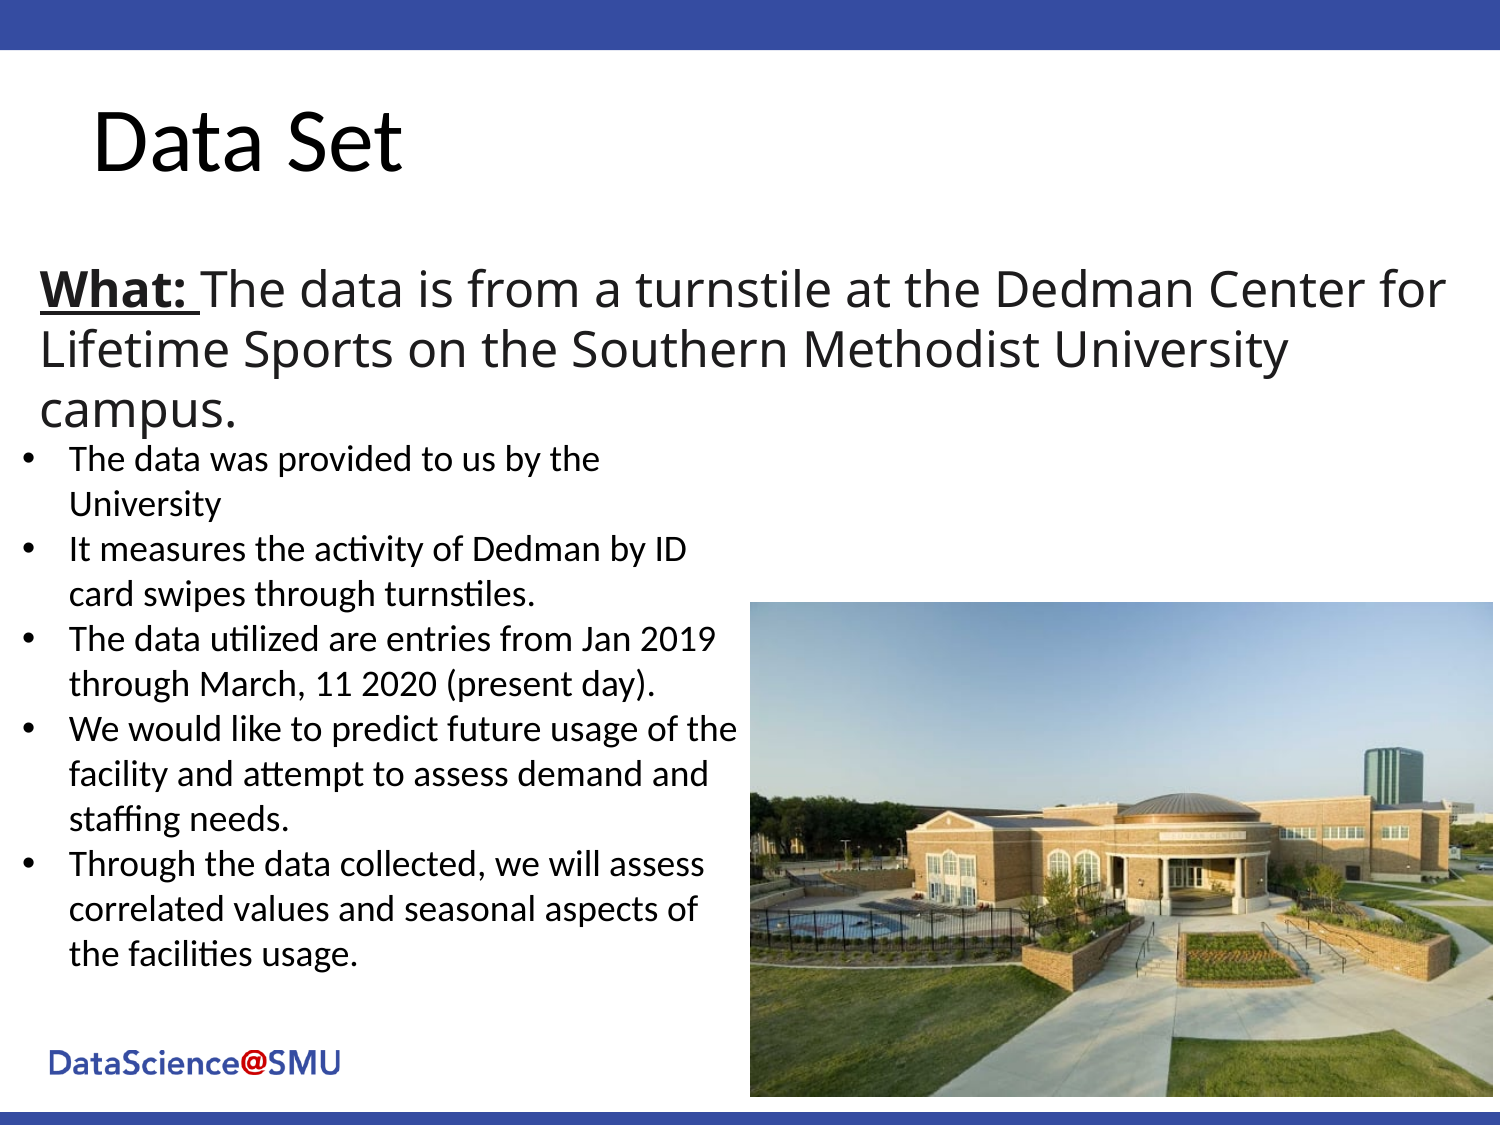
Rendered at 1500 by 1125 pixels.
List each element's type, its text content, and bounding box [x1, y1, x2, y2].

text_box [49, 1050, 340, 1075]
text_box The data was provided to us by the University It measures the activity of Dedman by ID card swipes through turnstiles. The data utilized are entries from Jan 2019 through March, 11 2020 (present day). We would like to predict future usage of the facility and attempt to assess demand and staffing needs. Through the data collected, we will assess correlated values and seasonal aspects of the facilities usage. [7, 427, 763, 982]
picture [749, 602, 1493, 1097]
text_box What: The data is from a turnstile at the Dedman Center for Lifetime Sports on the Southern Methodist University campus. [24, 250, 1475, 445]
title Data Set [92, 72, 1408, 186]
